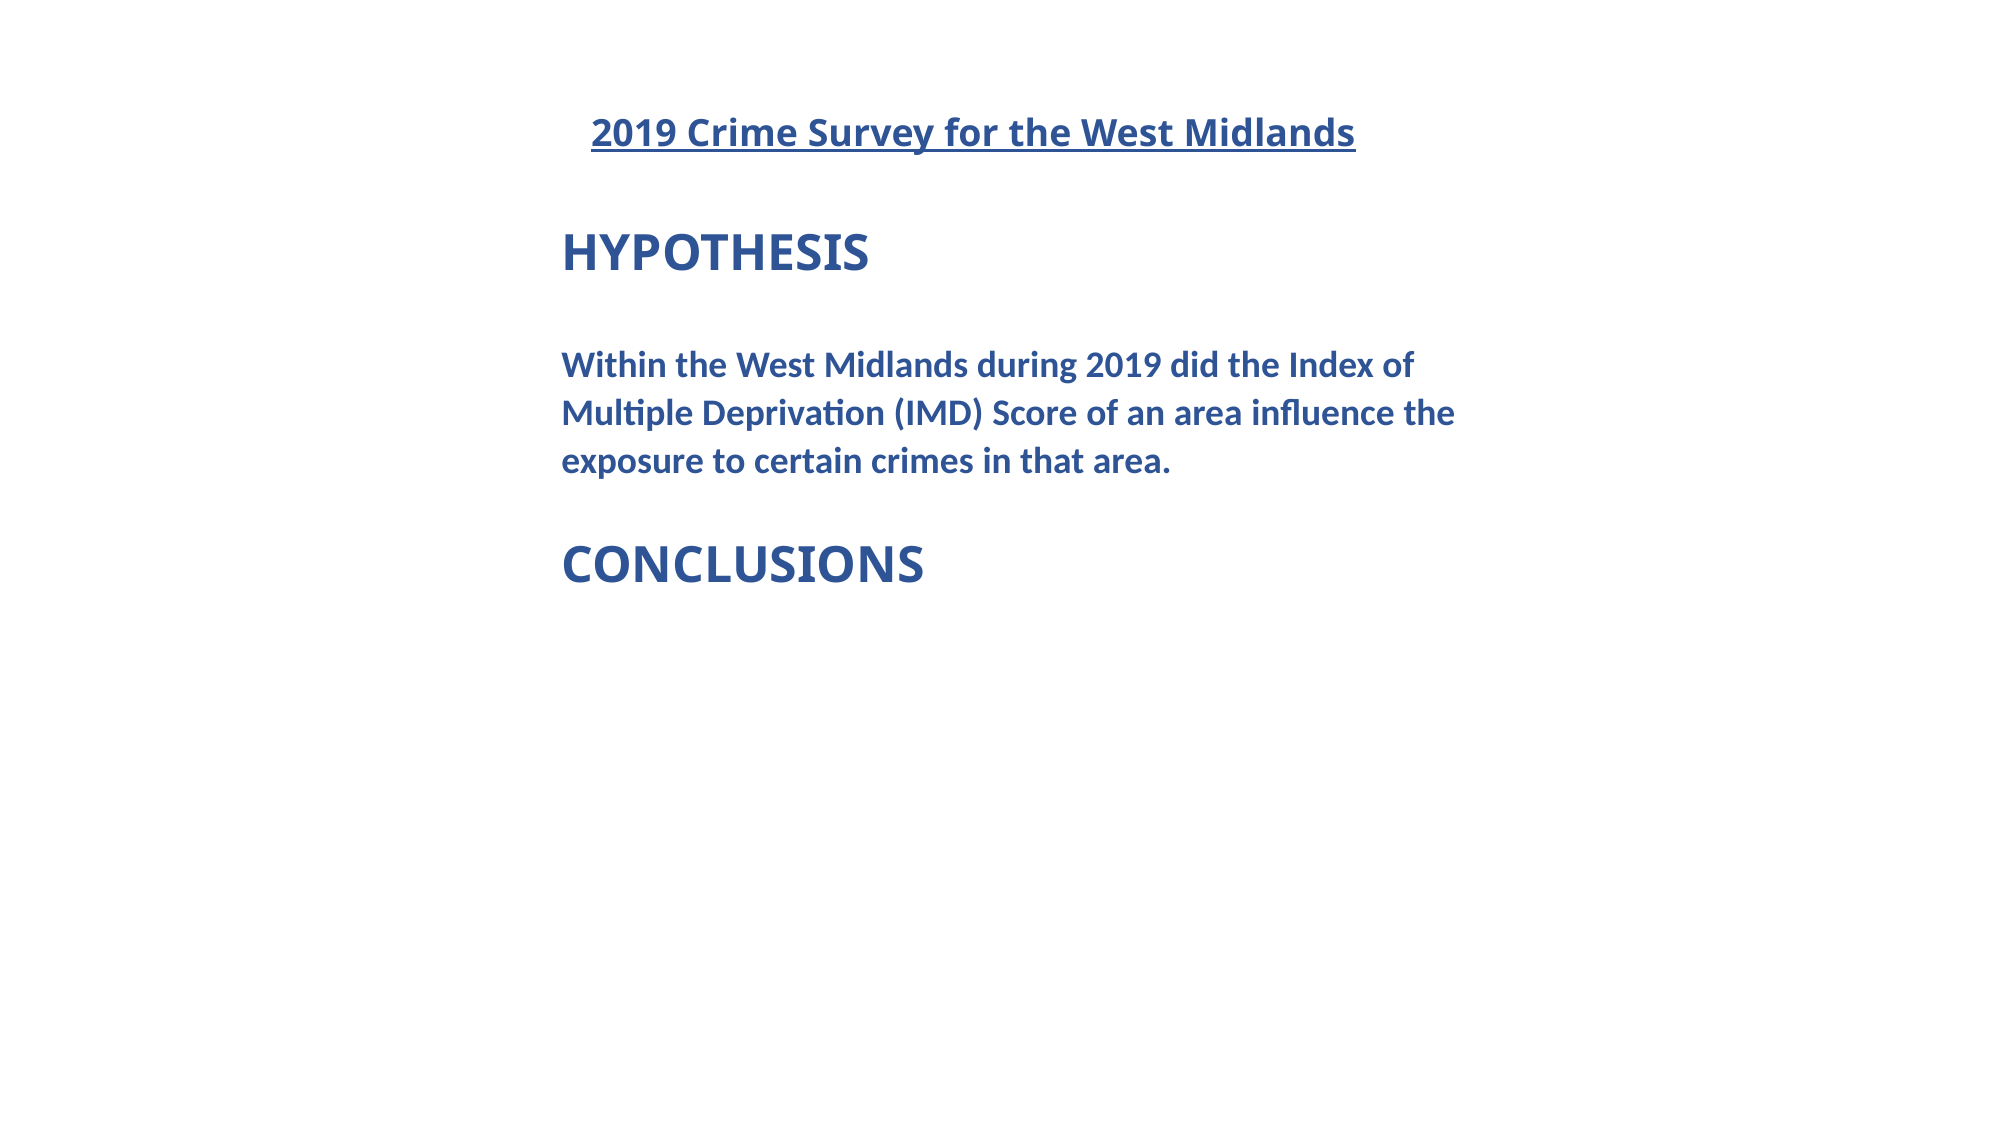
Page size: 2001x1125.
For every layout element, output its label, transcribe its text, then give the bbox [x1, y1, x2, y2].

text_box HYPOTHESIS Within the West Midlands during 2019 did the Index of Multiple Deprivation (IMD) Score of an area influence the exposure to certain crimes in that area. [546, 208, 1547, 489]
text_box CONCLUSIONS [546, 520, 1547, 713]
text_box 2019 Crime Survey for the West Midlands [473, 98, 1474, 161]
